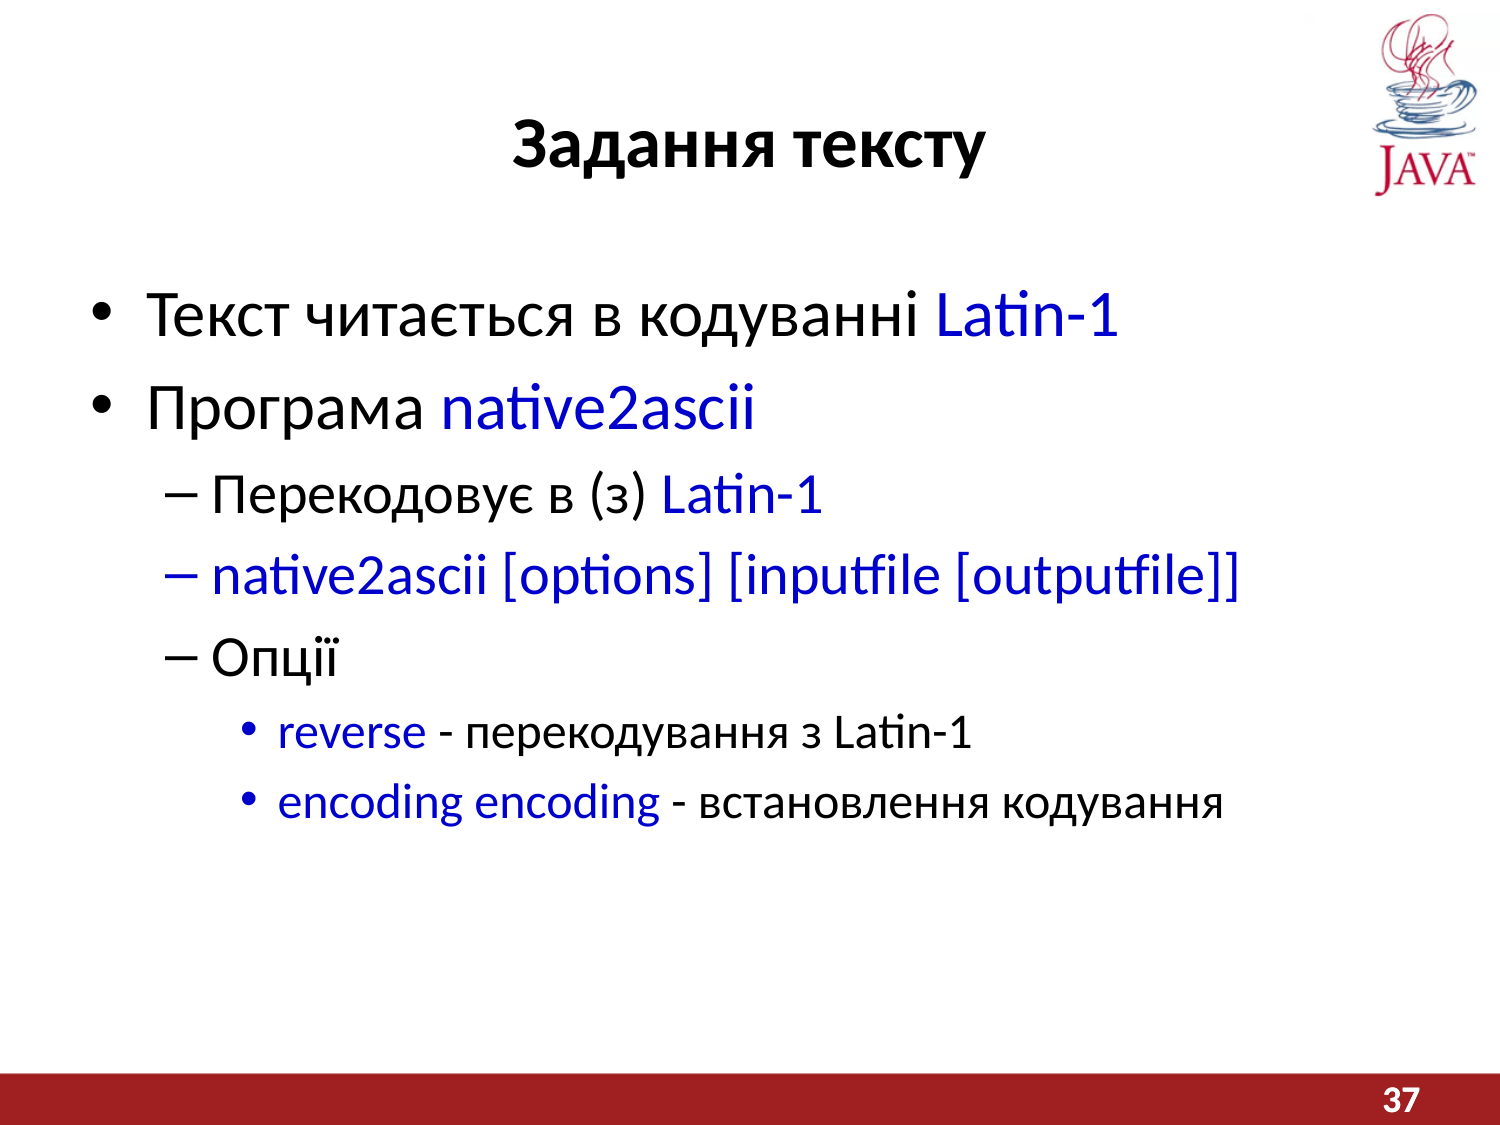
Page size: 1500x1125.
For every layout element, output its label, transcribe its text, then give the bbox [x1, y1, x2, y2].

picture [0, 0, 1500, 1125]
title Задання тексту [75, 45, 1425, 233]
list Текст читається в кодуванні Latin-1 Програма native2ascii Перекодовує в (з) Latin-1 native2ascii [options] [inputfile [outputfile]] Опції reverse - перекодування з Latin-1 encoding encoding - встановлення кодування [75, 262, 1425, 1005]
